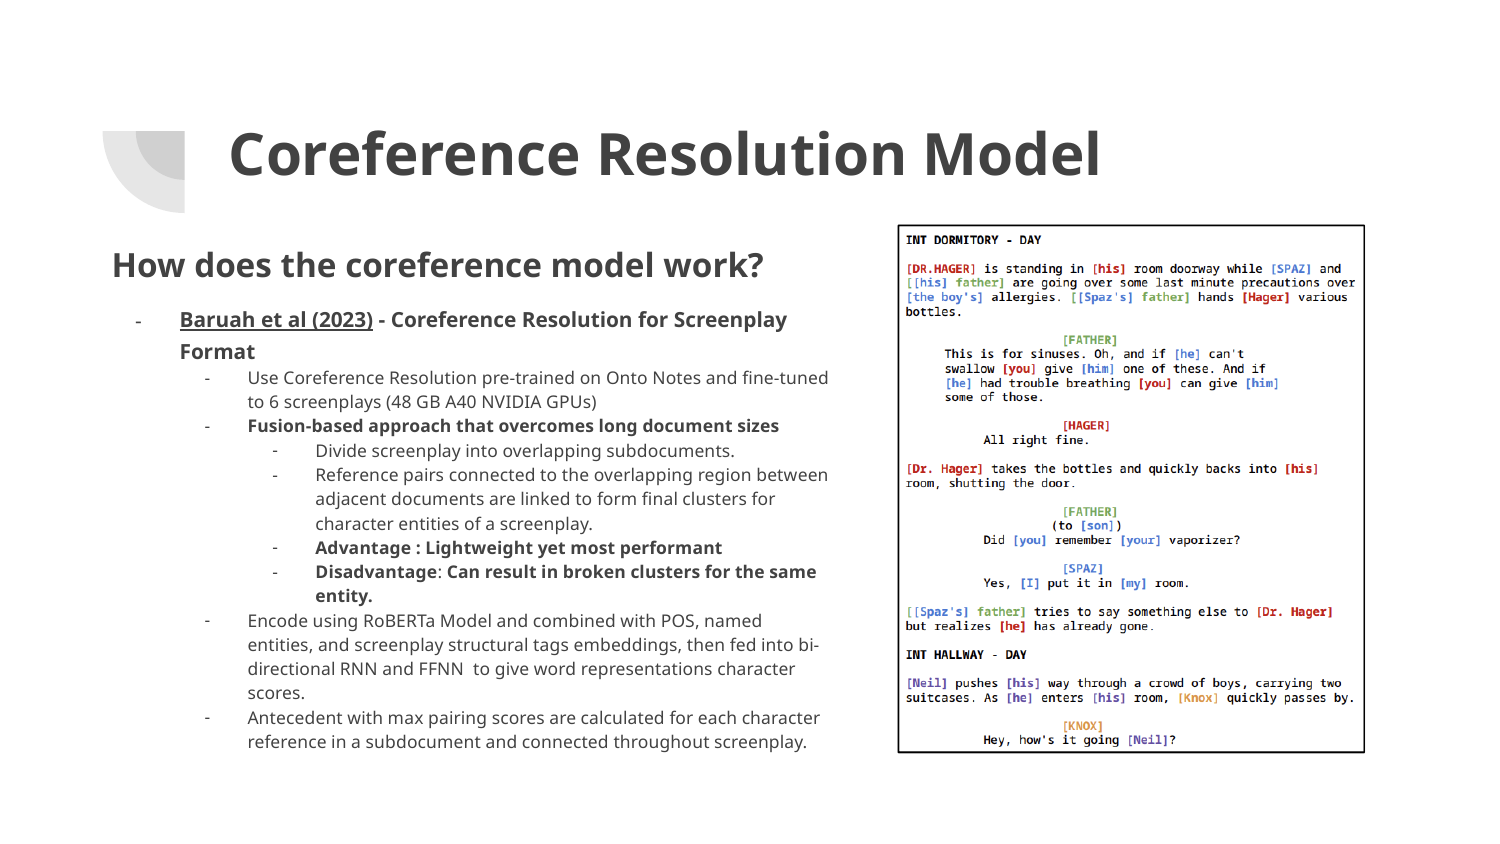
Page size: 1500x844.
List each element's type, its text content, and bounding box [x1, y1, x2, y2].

picture [895, 222, 1368, 755]
title Coreference Resolution Model [213, 98, 1368, 222]
text_box How does the coreference model work? [96, 222, 894, 312]
list Baruah et al (2023) - Coreference Resolution for Screenplay Format Use Coreference Resolution pre-trained on Onto Notes and fine-tuned to 6 screenplays (48 GB A40 NVIDIA GPUs) Fusion-based approach that overcomes long document sizes Divide screenplay into overlapping subdocuments. Reference pairs connected to the overlapping region between adjacent documents are linked to form final clusters for character entities of a screenplay. Advantage : Lightweight yet most performant Disadvantage: Can result in broken clusters for the same entity. Encode using RoBERTa Model and combined with POS, named entities, and screenplay structural tags embeddings, then fed into bi-directional RNN and FFNN to give word representations character scores. Antecedent with max pairing scores are calculated for each character reference in a subdocument and connected throughout screenplay. [96, 287, 849, 820]
